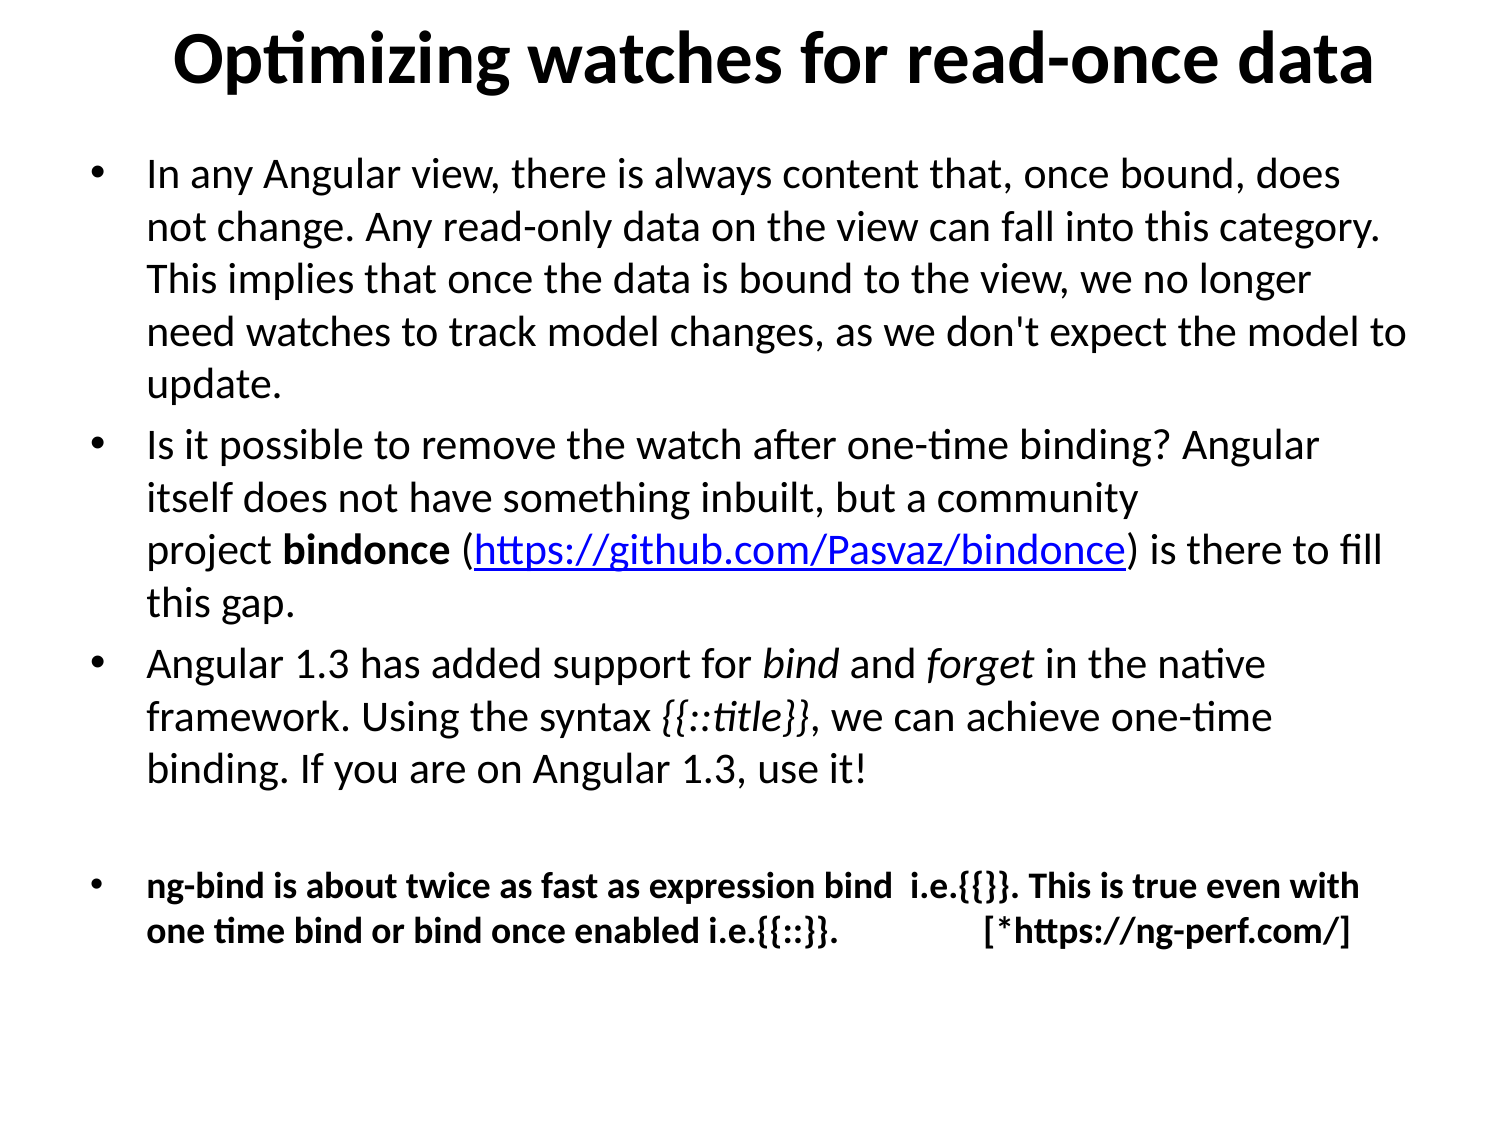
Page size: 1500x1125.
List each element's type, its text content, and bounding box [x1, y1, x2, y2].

title Optimizing watches for read-once data [99, 0, 1450, 108]
list In any Angular view, there is always content that, once bound, does not change. Any read-only data on the view can fall into this category. This implies that once the data is bound to the view, we no longer need watches to track model changes, as we don't expect the model to update. Is it possible to remove the watch after one-time binding? Angular itself does not have something inbuilt, but a community project bindonce (https://github.com/Pasvaz/bindonce) is there to fill this gap. Angular 1.3 has added support for bind and forget in the native framework. Using the syntax {{::title}}, we can achieve one-time binding. If you are on Angular 1.3, use it! ng-bind is about twice as fast as expression bind i.e.{{}}. This is true even with one time bind or bind once enabled i.e.{{::}}. [*https://ng-perf.com/] [75, 137, 1425, 1088]
